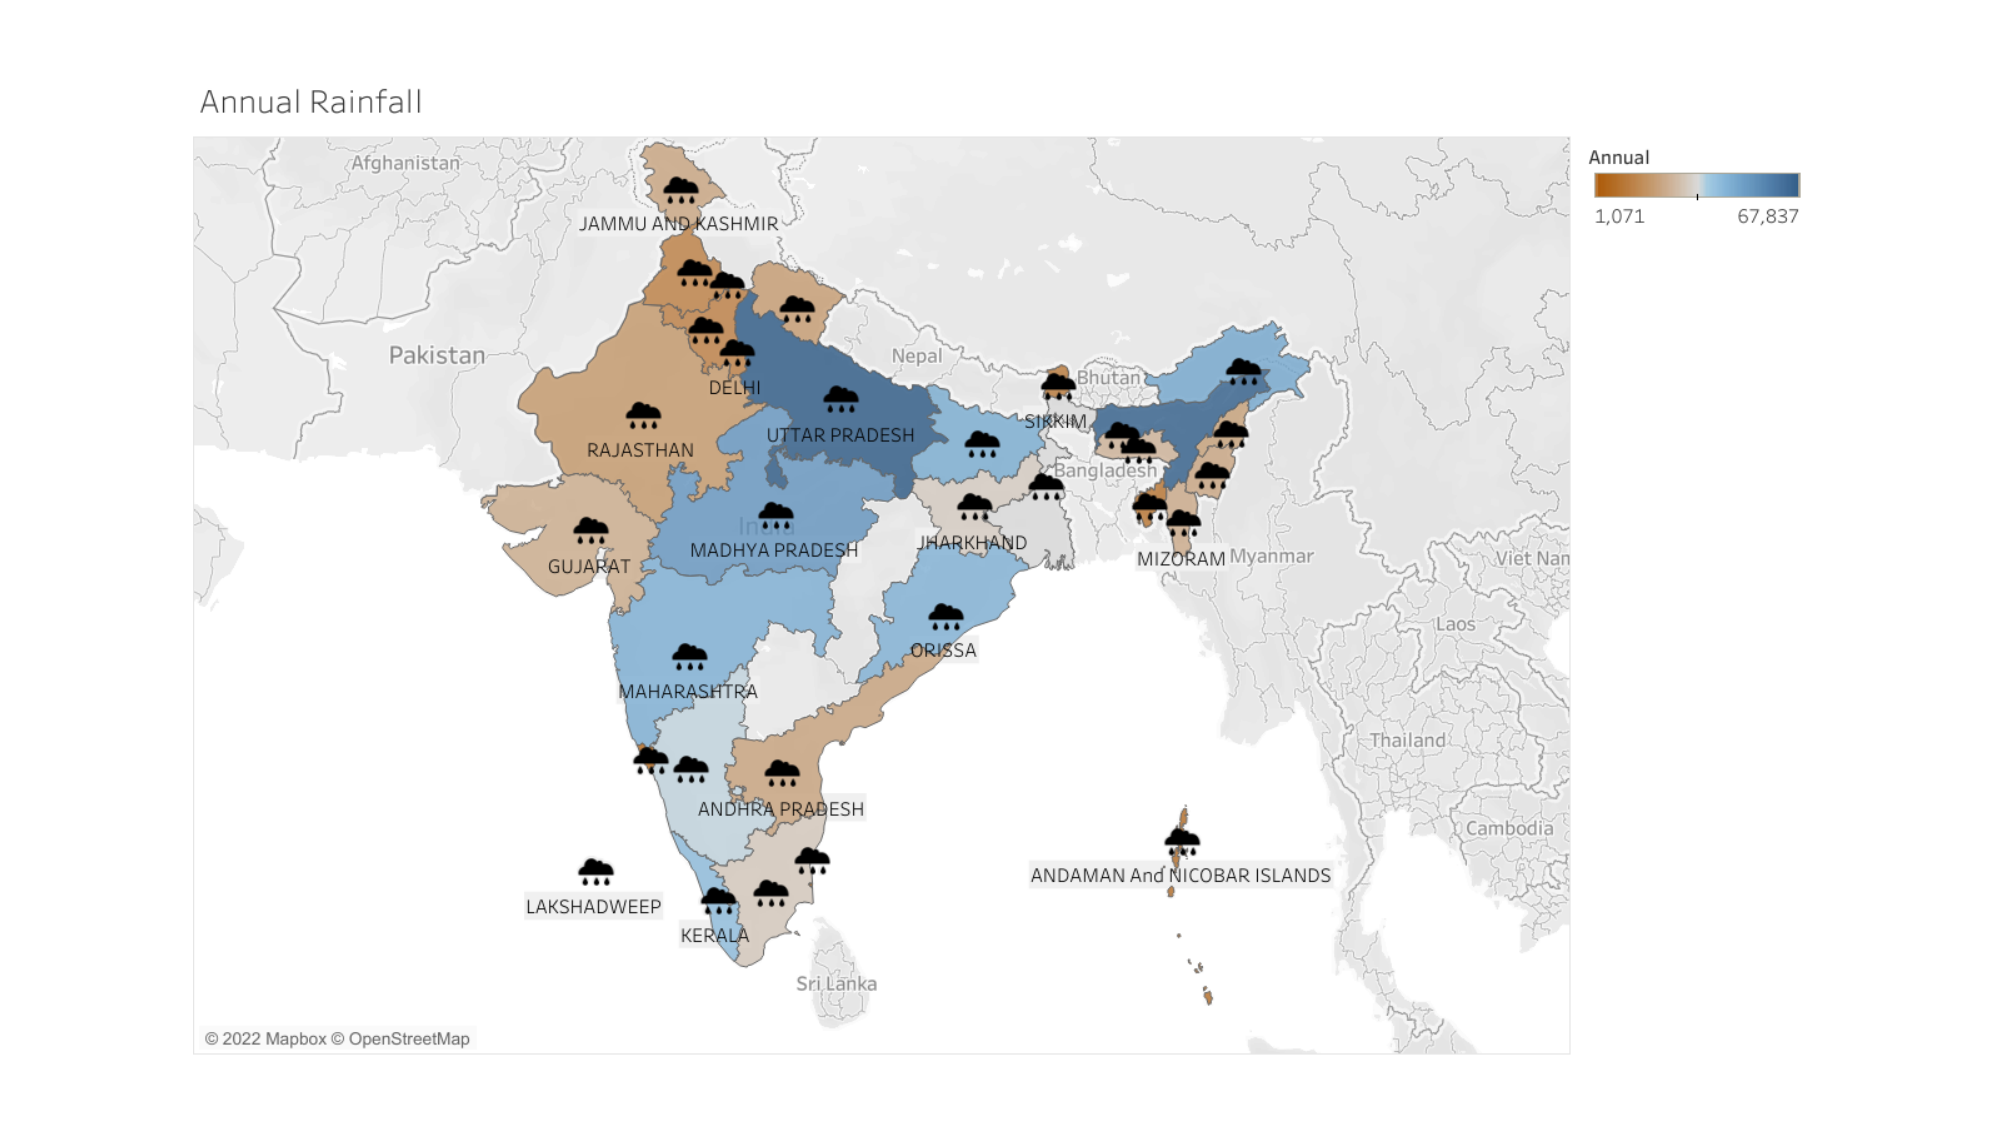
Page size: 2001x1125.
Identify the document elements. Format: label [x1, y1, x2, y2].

picture [193, 69, 1807, 1056]
